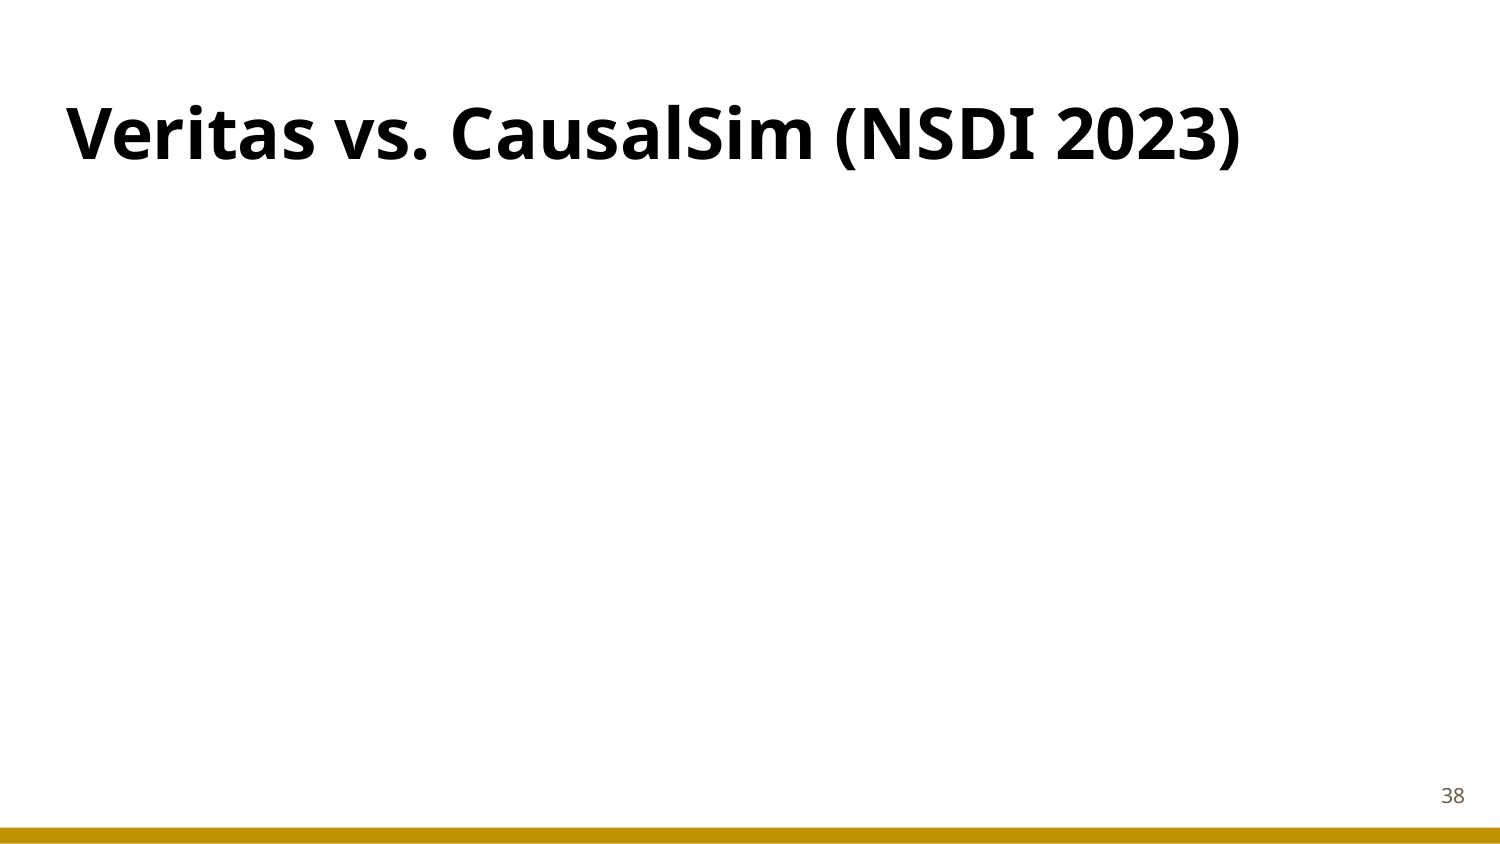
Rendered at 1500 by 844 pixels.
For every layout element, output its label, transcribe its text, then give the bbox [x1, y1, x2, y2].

title Veritas vs. CausalSim (NSDI 2023) [51, 72, 1449, 189]
slide_number ‹#› [1389, 764, 1480, 830]
